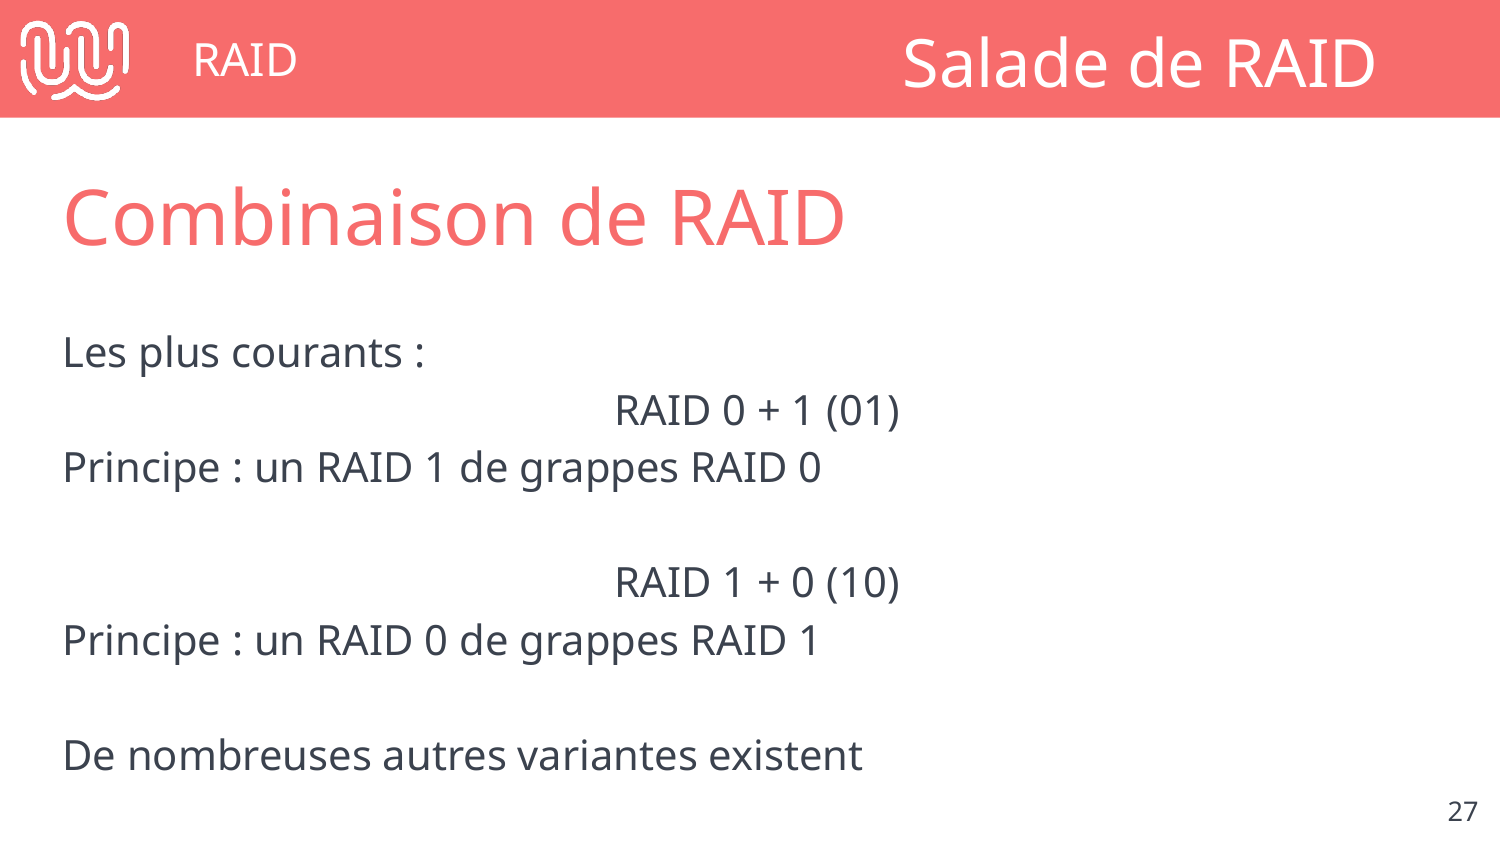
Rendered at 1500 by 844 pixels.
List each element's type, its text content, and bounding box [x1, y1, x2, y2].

title Combinaison de RAID [62, 168, 1452, 256]
list Les plus courants : RAID 0 + 1 (01) Principe : un RAID 1 de grappes RAID 0 RAID 1 + 0 (10) Principe : un RAID 0 de grappes RAID 1 De nombreuses autres variantes existent [62, 281, 1452, 816]
slide_number ‹#› [1403, 779, 1494, 844]
subtitle Salade de RAID [902, 31, 1479, 91]
title RAID [192, 0, 896, 118]
picture [20, 20, 134, 101]
